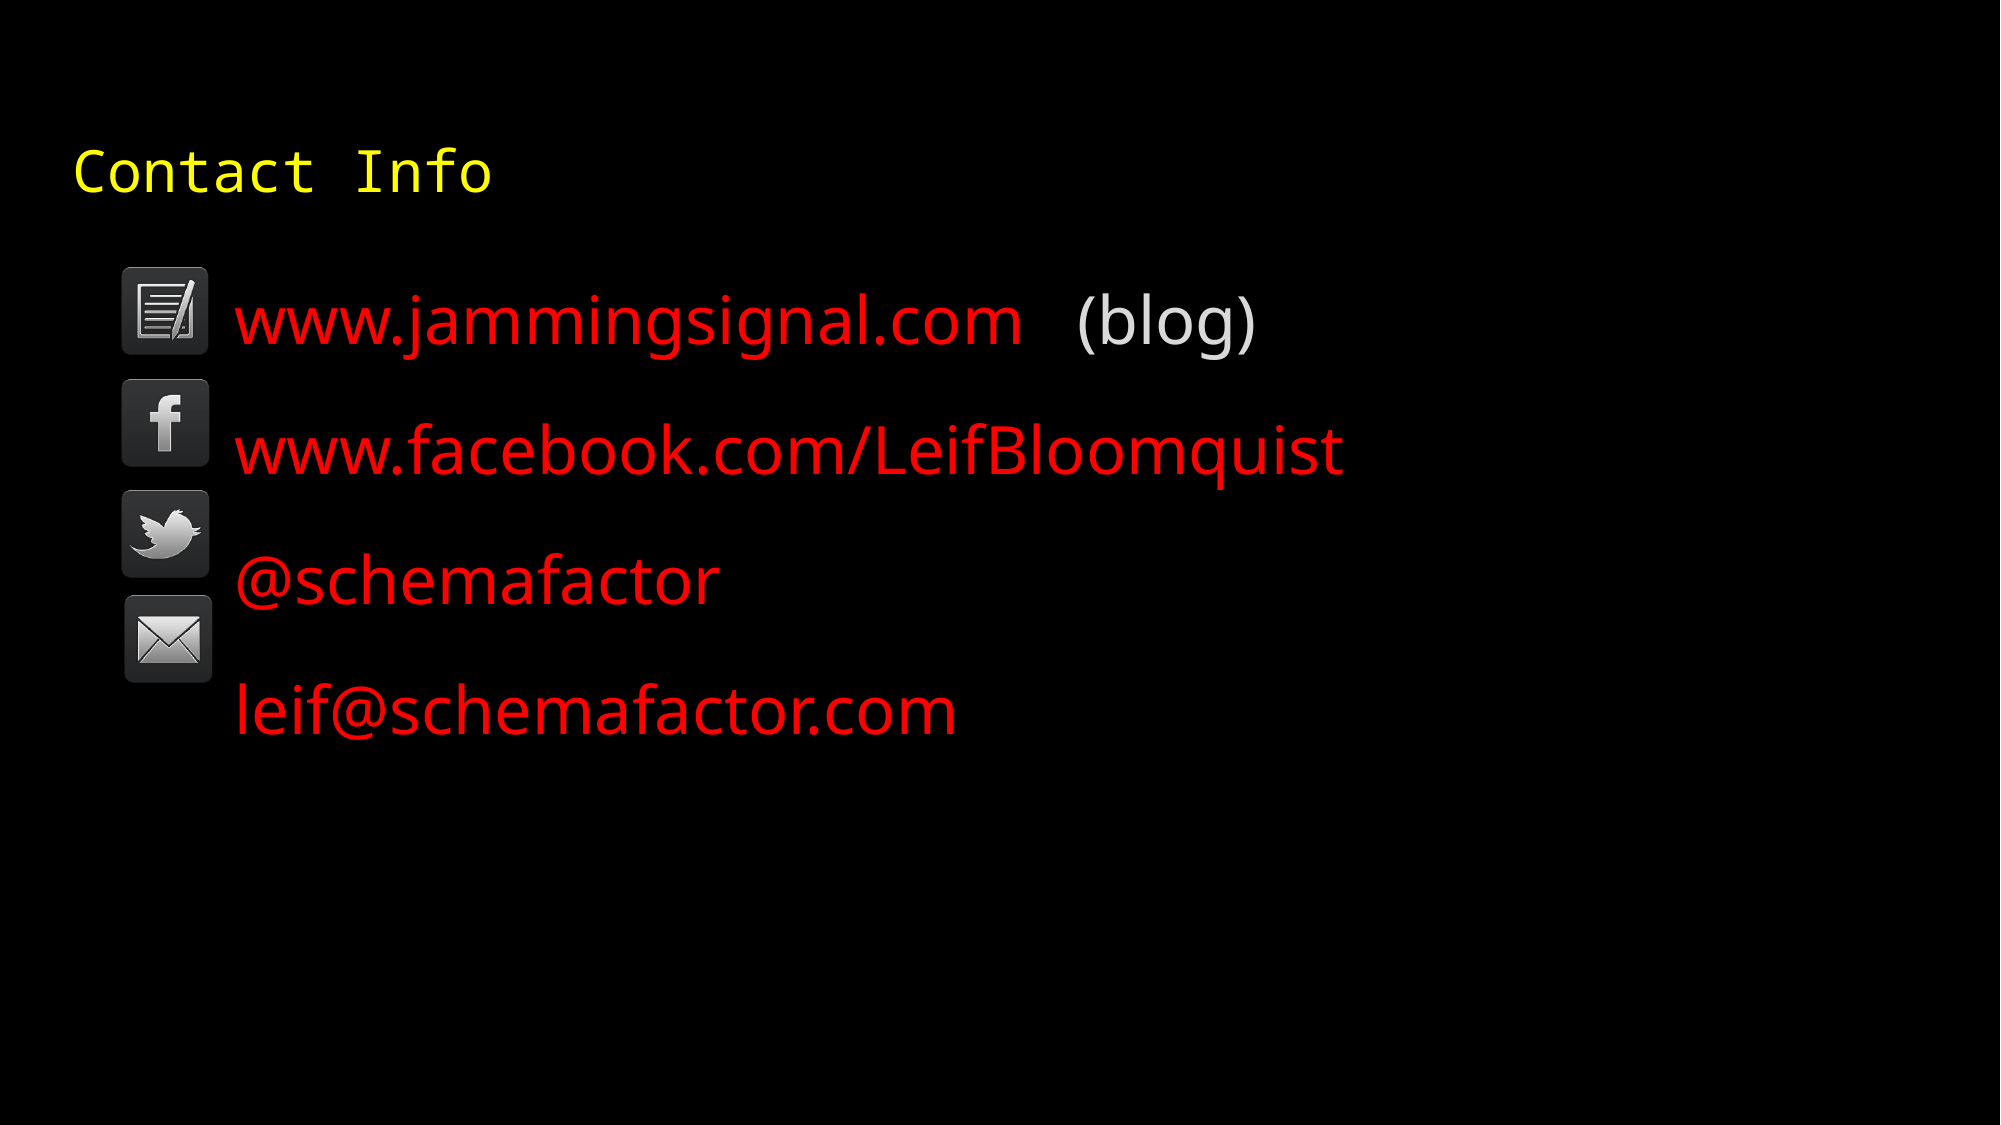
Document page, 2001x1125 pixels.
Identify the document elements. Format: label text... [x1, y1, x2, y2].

picture [119, 590, 217, 688]
list www.jammingsignal.com (blog) www.facebook.com/LeifBloomquist @schemafactor leif@schemafactor.com [219, 270, 1599, 1046]
title Contact Info [57, 37, 1318, 213]
picture [116, 485, 214, 583]
picture [115, 262, 213, 360]
picture [116, 374, 214, 472]
